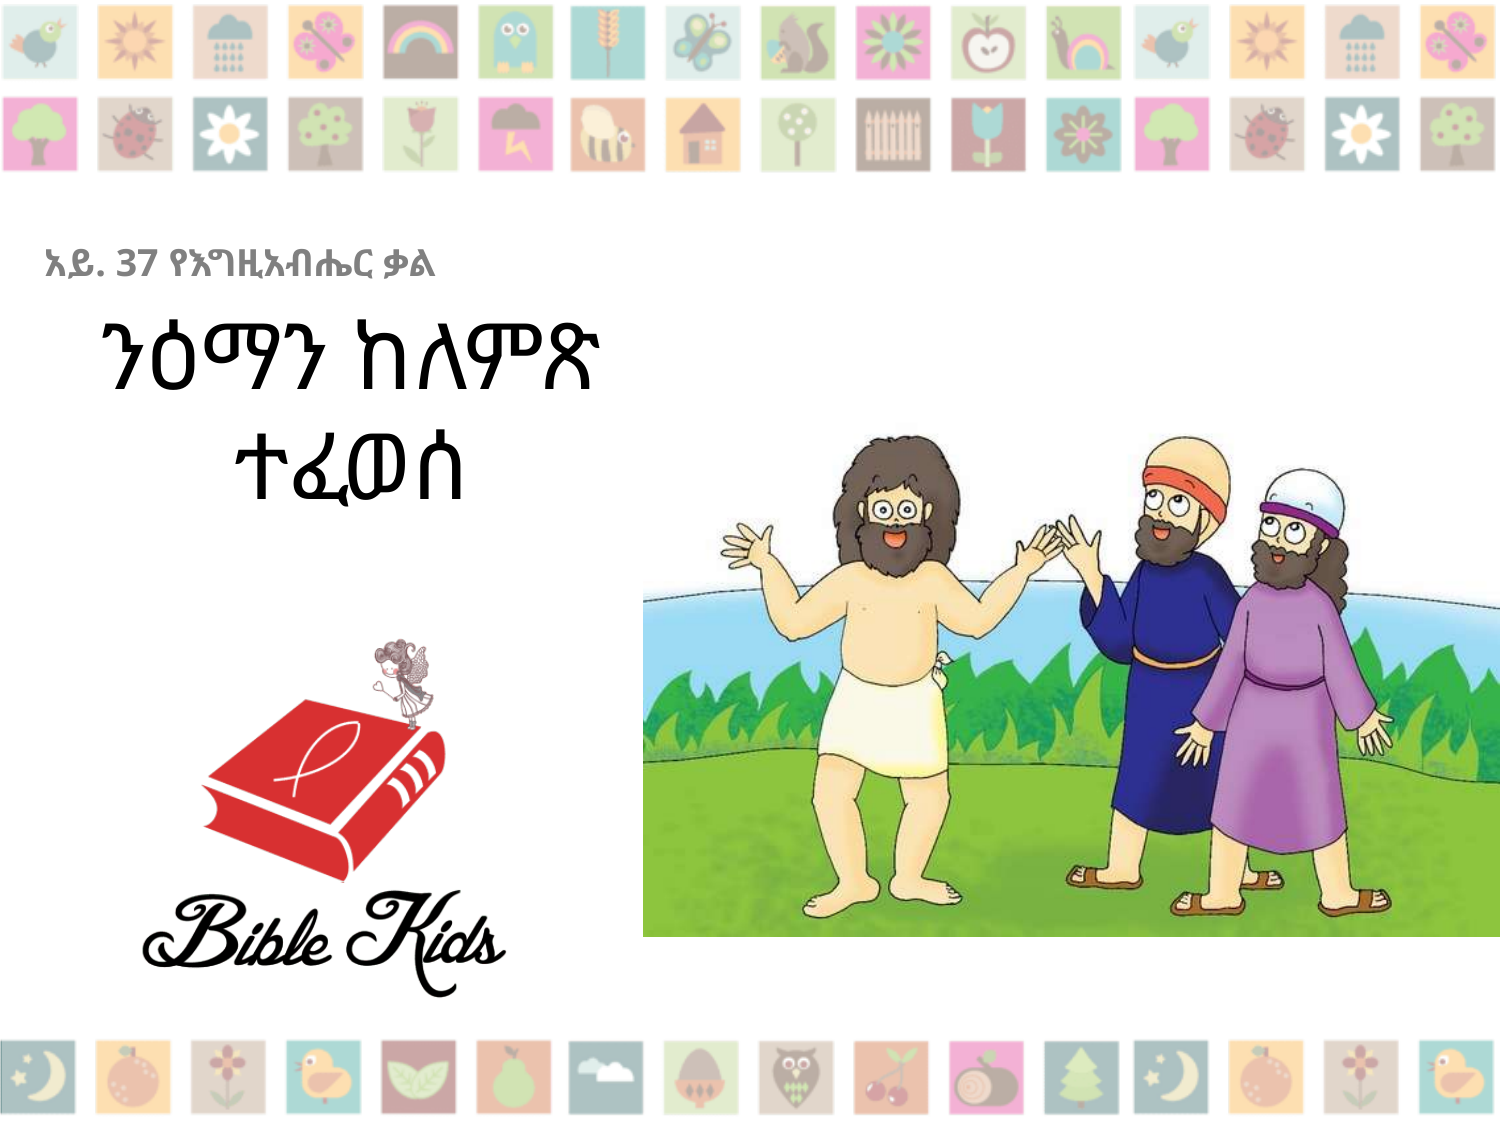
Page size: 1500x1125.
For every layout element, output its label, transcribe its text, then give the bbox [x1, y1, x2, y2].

text_box አይ. 37 የእግዚአብሔር ቃል [29, 231, 585, 290]
picture [643, 328, 1500, 937]
text_box ንዕማን ከለምጽ ተፈወሰ [29, 290, 675, 526]
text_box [0, 1028, 1500, 1118]
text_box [0, 3, 1500, 181]
picture [117, 600, 544, 1027]
